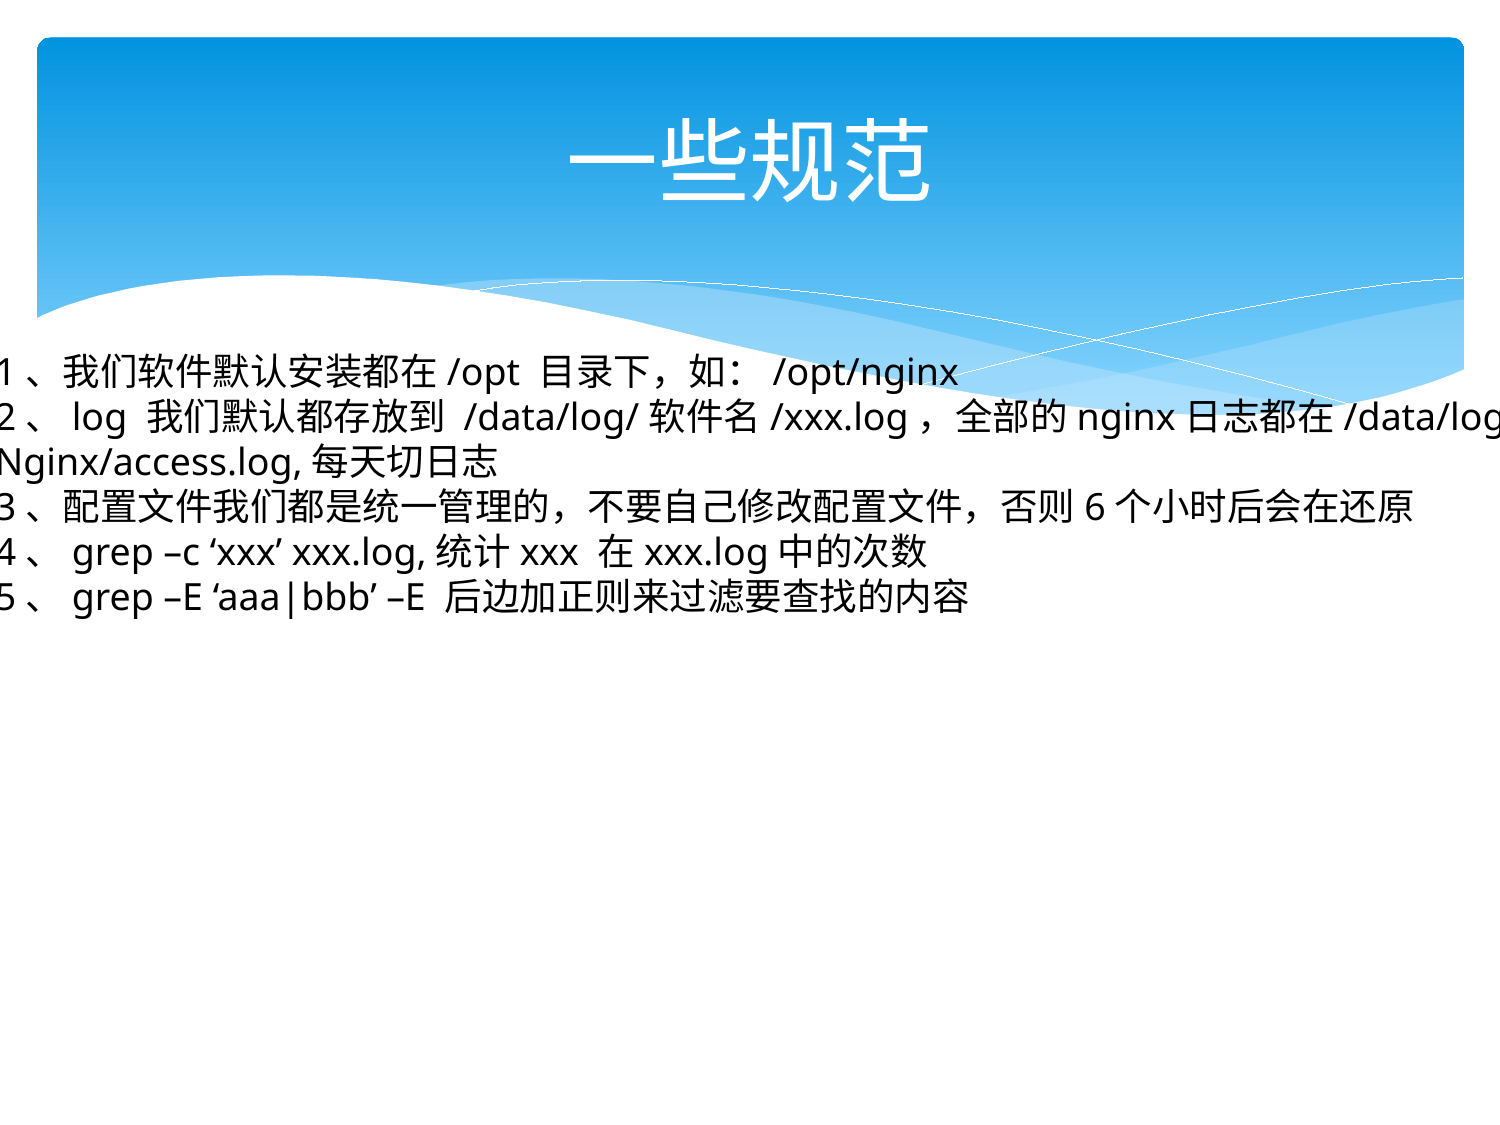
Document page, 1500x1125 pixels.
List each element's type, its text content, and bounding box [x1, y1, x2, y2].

title 一些规范 [75, 55, 1425, 261]
text_box 1、我们软件默认安装都在/opt 目录下，如：/opt/nginx 2、log 我们默认都存放到 /data/log/软件名/xxx.log，全部的nginx日志都在/data/log/ Nginx/access.log,每天切日志 3、配置文件我们都是统一管理的，不要自己修改配置文件，否则6个小时后会在还原 4、grep –c ‘xxx’ xxx.log,统计xxx 在xxx.log中的次数 5、grep –E ‘aaa|bbb’ –E 后边加正则来过滤要查找的内容 [0, 340, 1500, 626]
